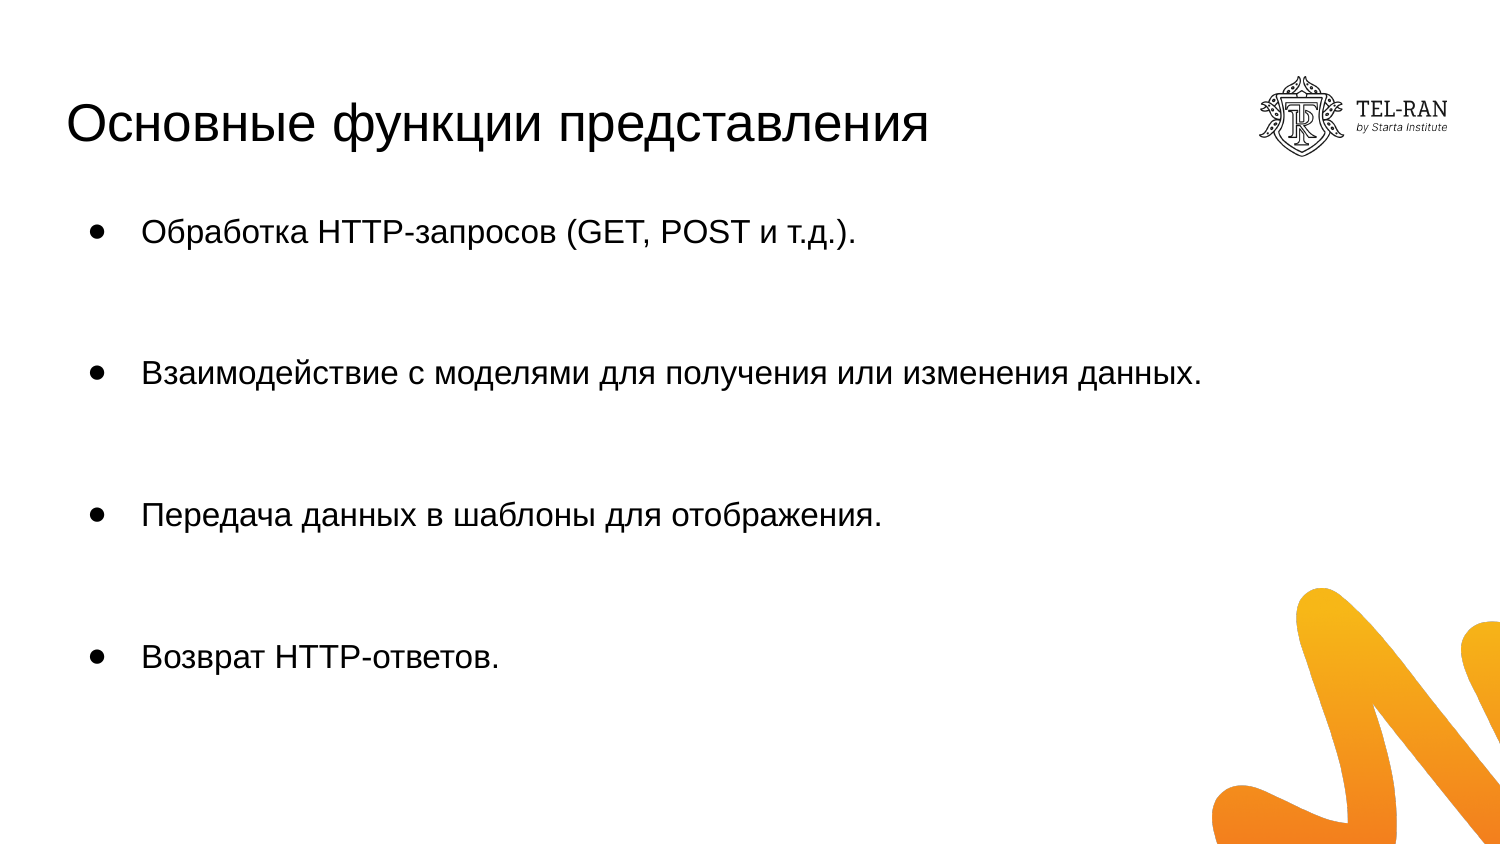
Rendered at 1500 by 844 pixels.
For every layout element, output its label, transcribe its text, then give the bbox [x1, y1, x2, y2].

picture [1259, 76, 1447, 157]
picture [1152, 588, 1500, 844]
list Обработка HTTP-запросов (GET, POST и т.д.). Взаимодействие с моделями для получения или изменения данных. Передача данных в шаблоны для отображения. Возврат HTTP-ответов. [51, 189, 1289, 750]
title Основные функции представления [51, 72, 1449, 167]
